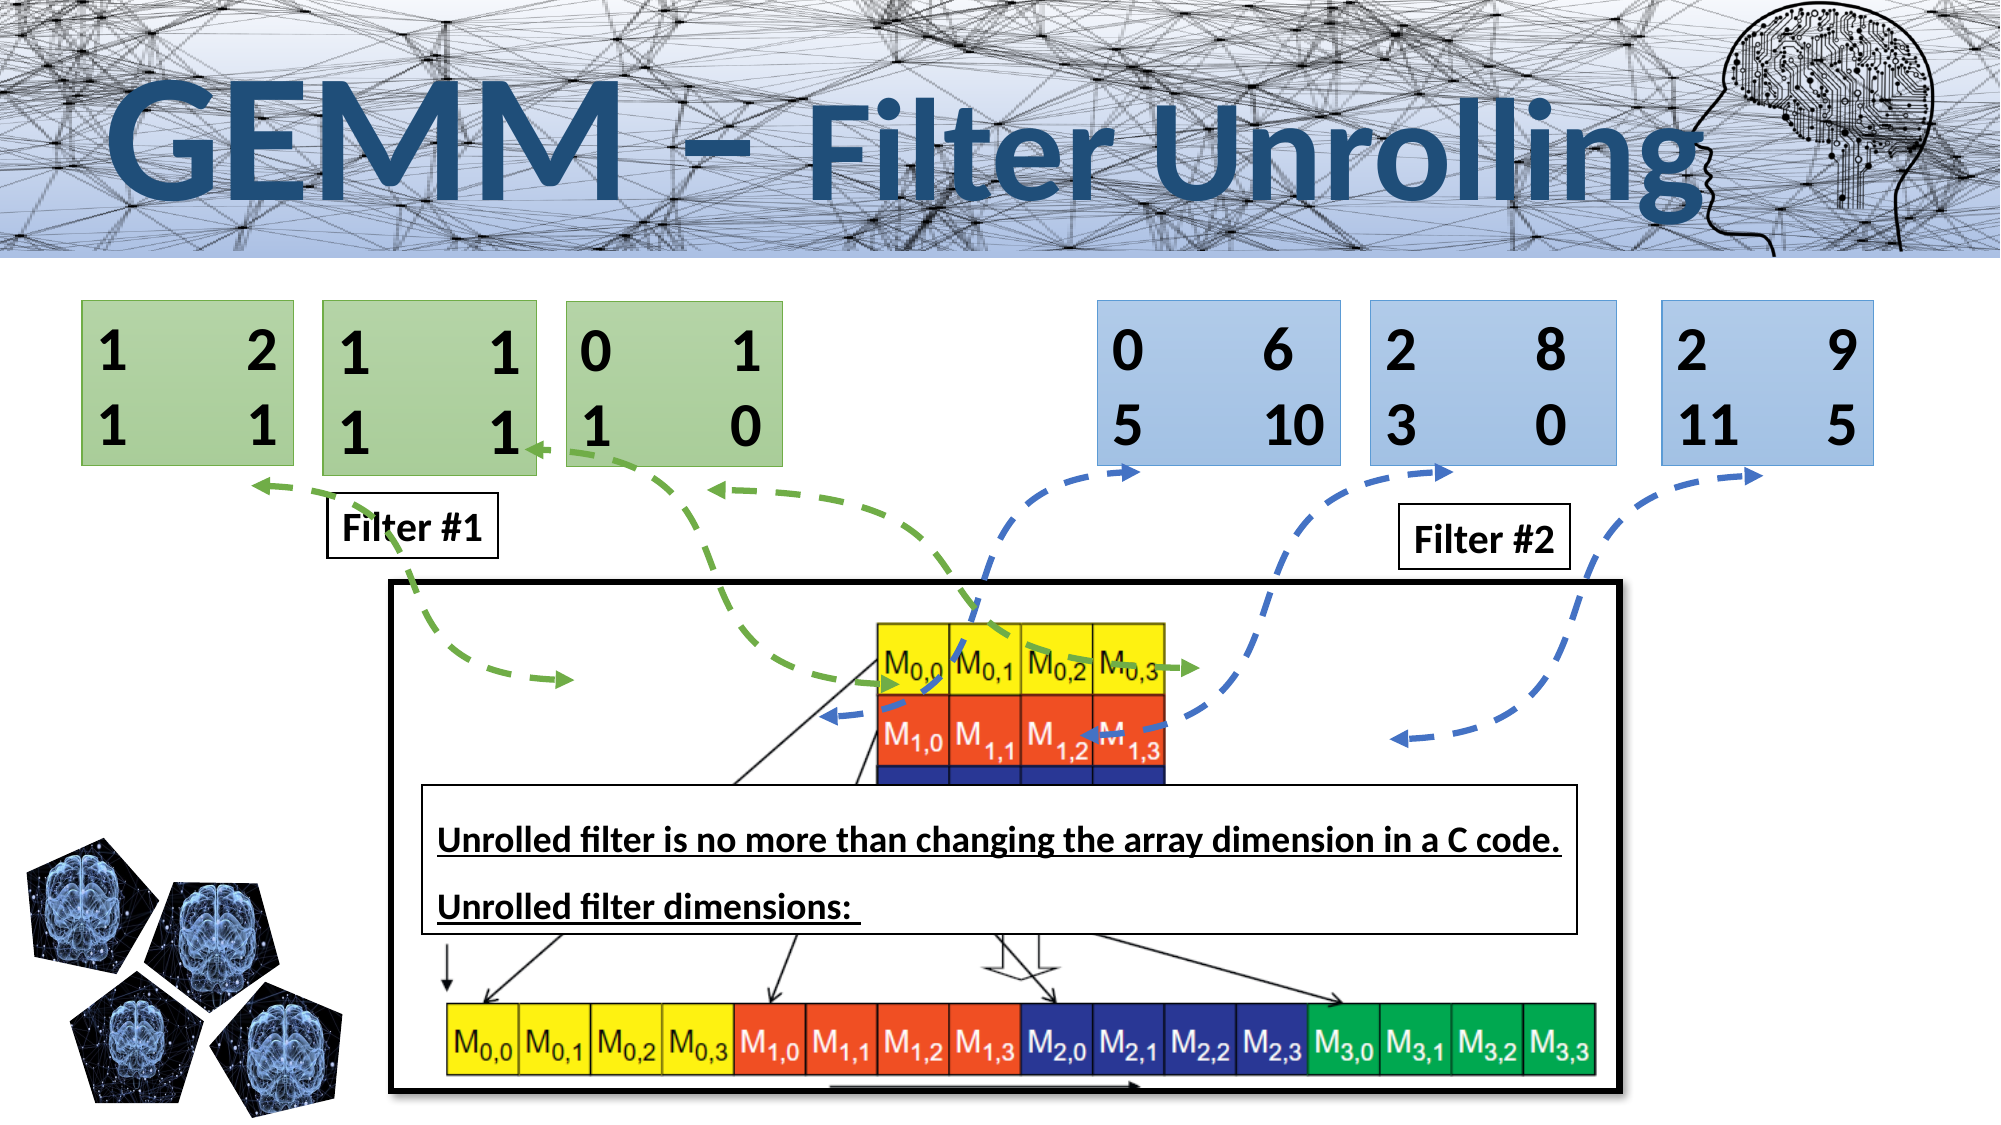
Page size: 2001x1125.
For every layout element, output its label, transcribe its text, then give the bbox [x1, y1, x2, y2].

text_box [1079, 471, 1454, 736]
text_box 2 8 3 0 [1370, 300, 1617, 466]
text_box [17, 836, 351, 1125]
text_box 0 6 5 10 [1097, 300, 1341, 466]
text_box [900, 471, 1079, 490]
text_box 1 1 1 1 [322, 300, 537, 476]
text_box [1936, 252, 2000, 258]
text_box 2 9 11 5 [1661, 300, 1874, 466]
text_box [251, 485, 524, 681]
text_box [0, 252, 1688, 258]
text_box 1 2 1 1 [81, 300, 294, 466]
picture [0, 0, 2000, 258]
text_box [818, 669, 1079, 717]
text_box 0 1 1 0 [566, 301, 783, 449]
picture [394, 681, 1617, 1089]
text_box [706, 490, 1200, 669]
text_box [524, 449, 900, 685]
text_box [1389, 475, 1764, 740]
